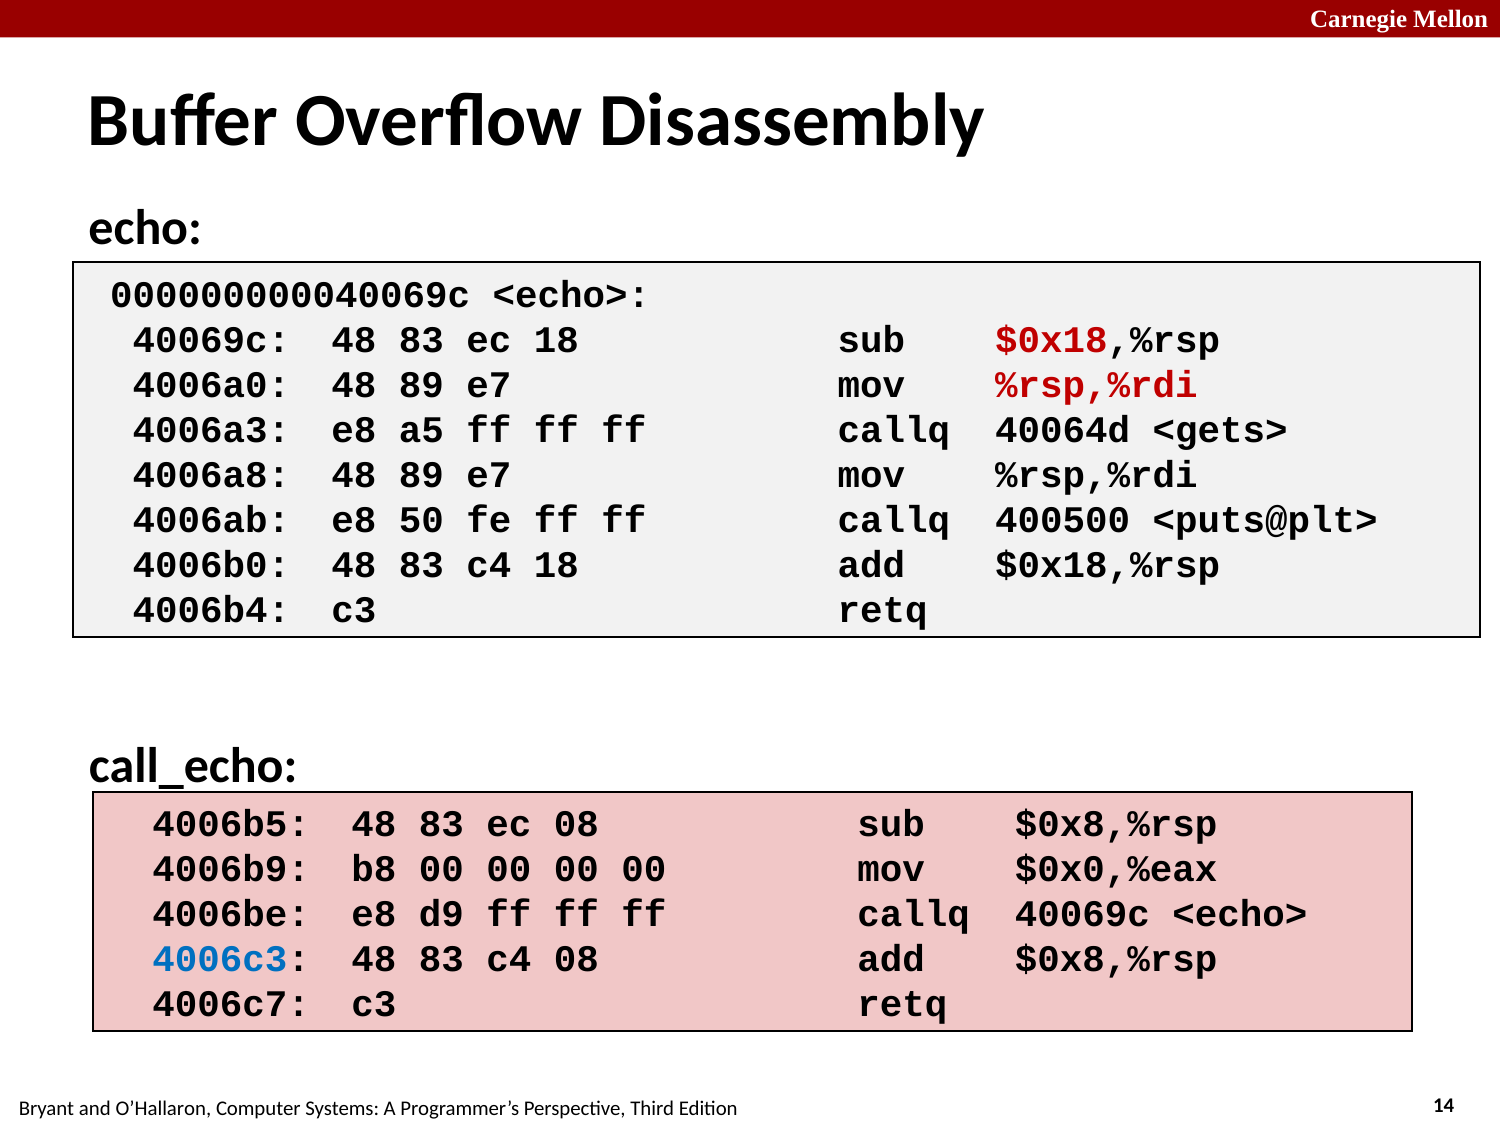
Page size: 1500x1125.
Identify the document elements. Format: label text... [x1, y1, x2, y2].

title Buffer Overflow Disassembly [72, 68, 1238, 163]
text_box echo: [73, 186, 218, 262]
text_box call_echo: [74, 724, 313, 800]
text_box 000000000040069c <echo>: 40069c: 48 83 ec 18 sub $0x18,%rsp 4006a0: 48 89 e7 mov %rsp,%rdi 4006a3: e8 a5 ff ff ff callq 40064d <gets> 4006a8: 48 89 e7 mov %rsp,%rdi 4006ab: e8 50 fe ff ff callq 400500 <puts@plt> 4006b0: 48 83 c4 18 add $0x18,%rsp 4006b4: c3 retq [72, 262, 1481, 637]
text_box 4006b5: 48 83 ec 08 sub $0x8,%rsp 4006b9: b8 00 00 00 00 mov $0x0,%eax 4006be: e8 d9 ff ff ff callq 40069c <echo> 4006c3: 48 83 c4 08 add $0x8,%rsp 4006c7: c3 retq [92, 791, 1413, 1032]
